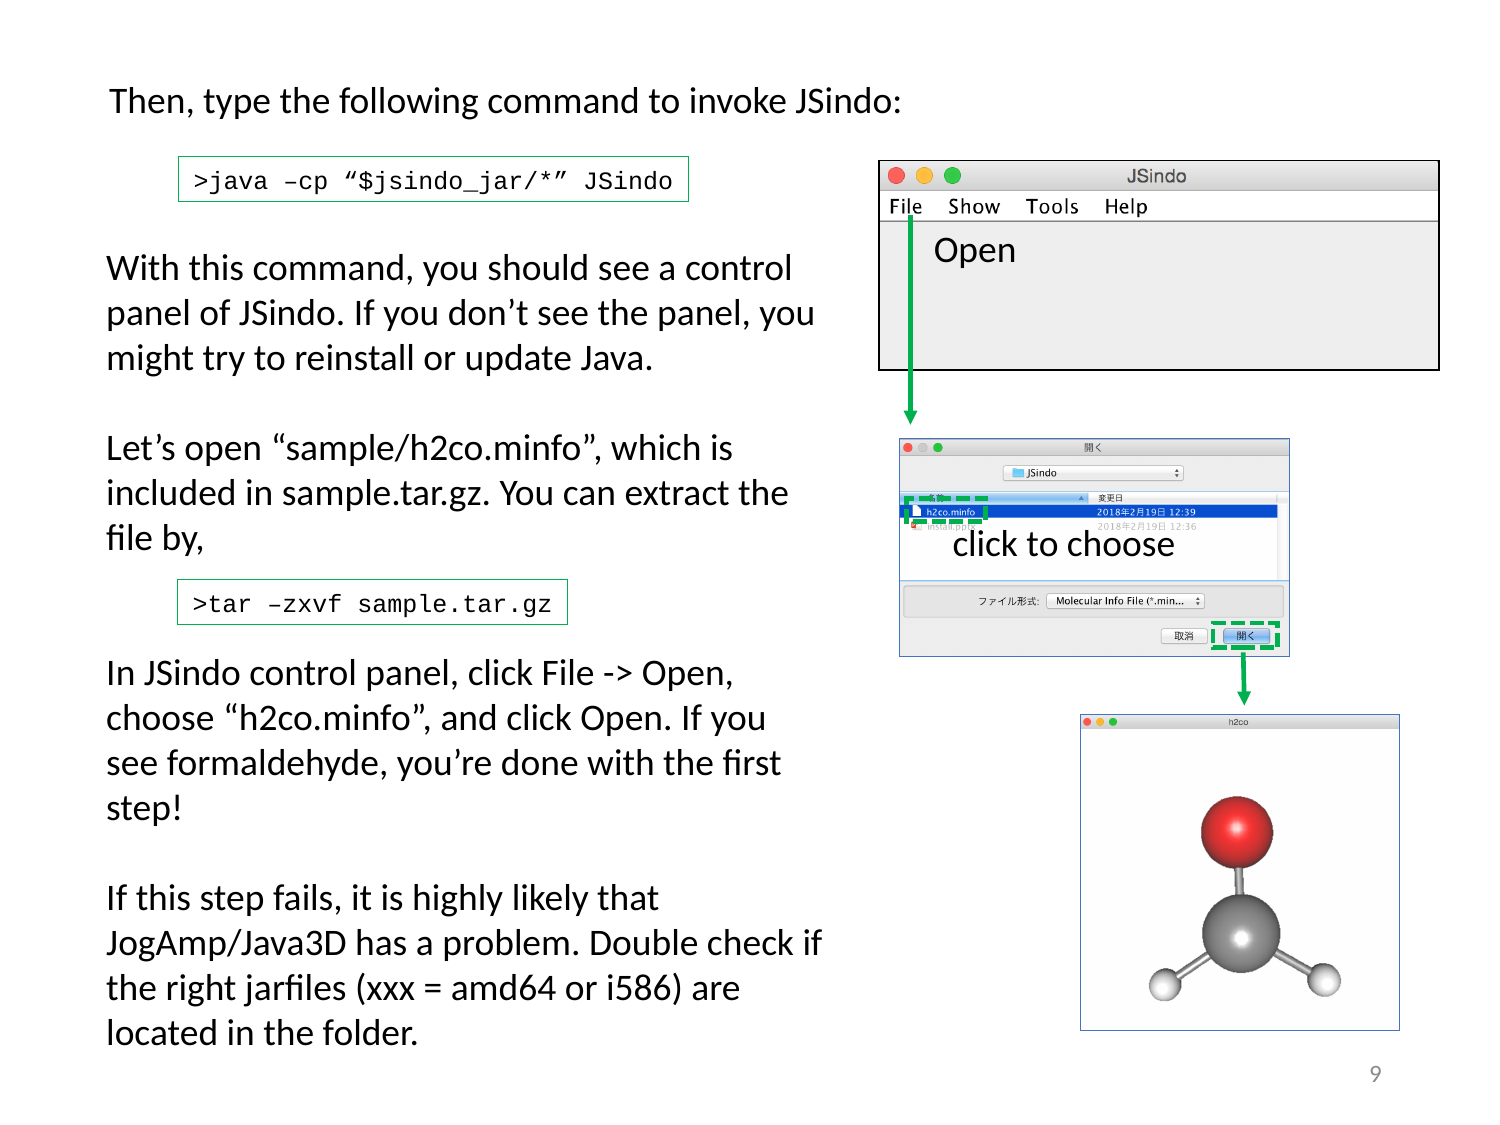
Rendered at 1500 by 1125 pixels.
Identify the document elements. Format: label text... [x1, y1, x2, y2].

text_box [899, 214, 1400, 1031]
text_box >tar –zxvf sample.tar.gz [177, 579, 568, 625]
picture [879, 161, 1439, 370]
text_box >java –cp “$jsindo_jar/*” JSindo [178, 156, 689, 202]
text_box Then, type the following command to invoke JSindo: [94, 68, 919, 129]
text_box With this command, you should see a control panel of JSindo. If you don’t see the panel, you might try to reinstall or update Java. Let’s open “sample/h2co.minfo”, which is included in sample.tar.gz. You can extract the file by, In JSindo control panel, click File -> Open, choose “h2co.minfo”, and click Open. If you see formaldehyde, you’re done with the first step! If this step fails, it is highly likely that JogAmp/Java3D has a problem. Double check if the right jarfiles (xxx = amd64 or i586) are located in the folder. [91, 235, 841, 1061]
slide_number 8 [1059, 1042, 1397, 1103]
